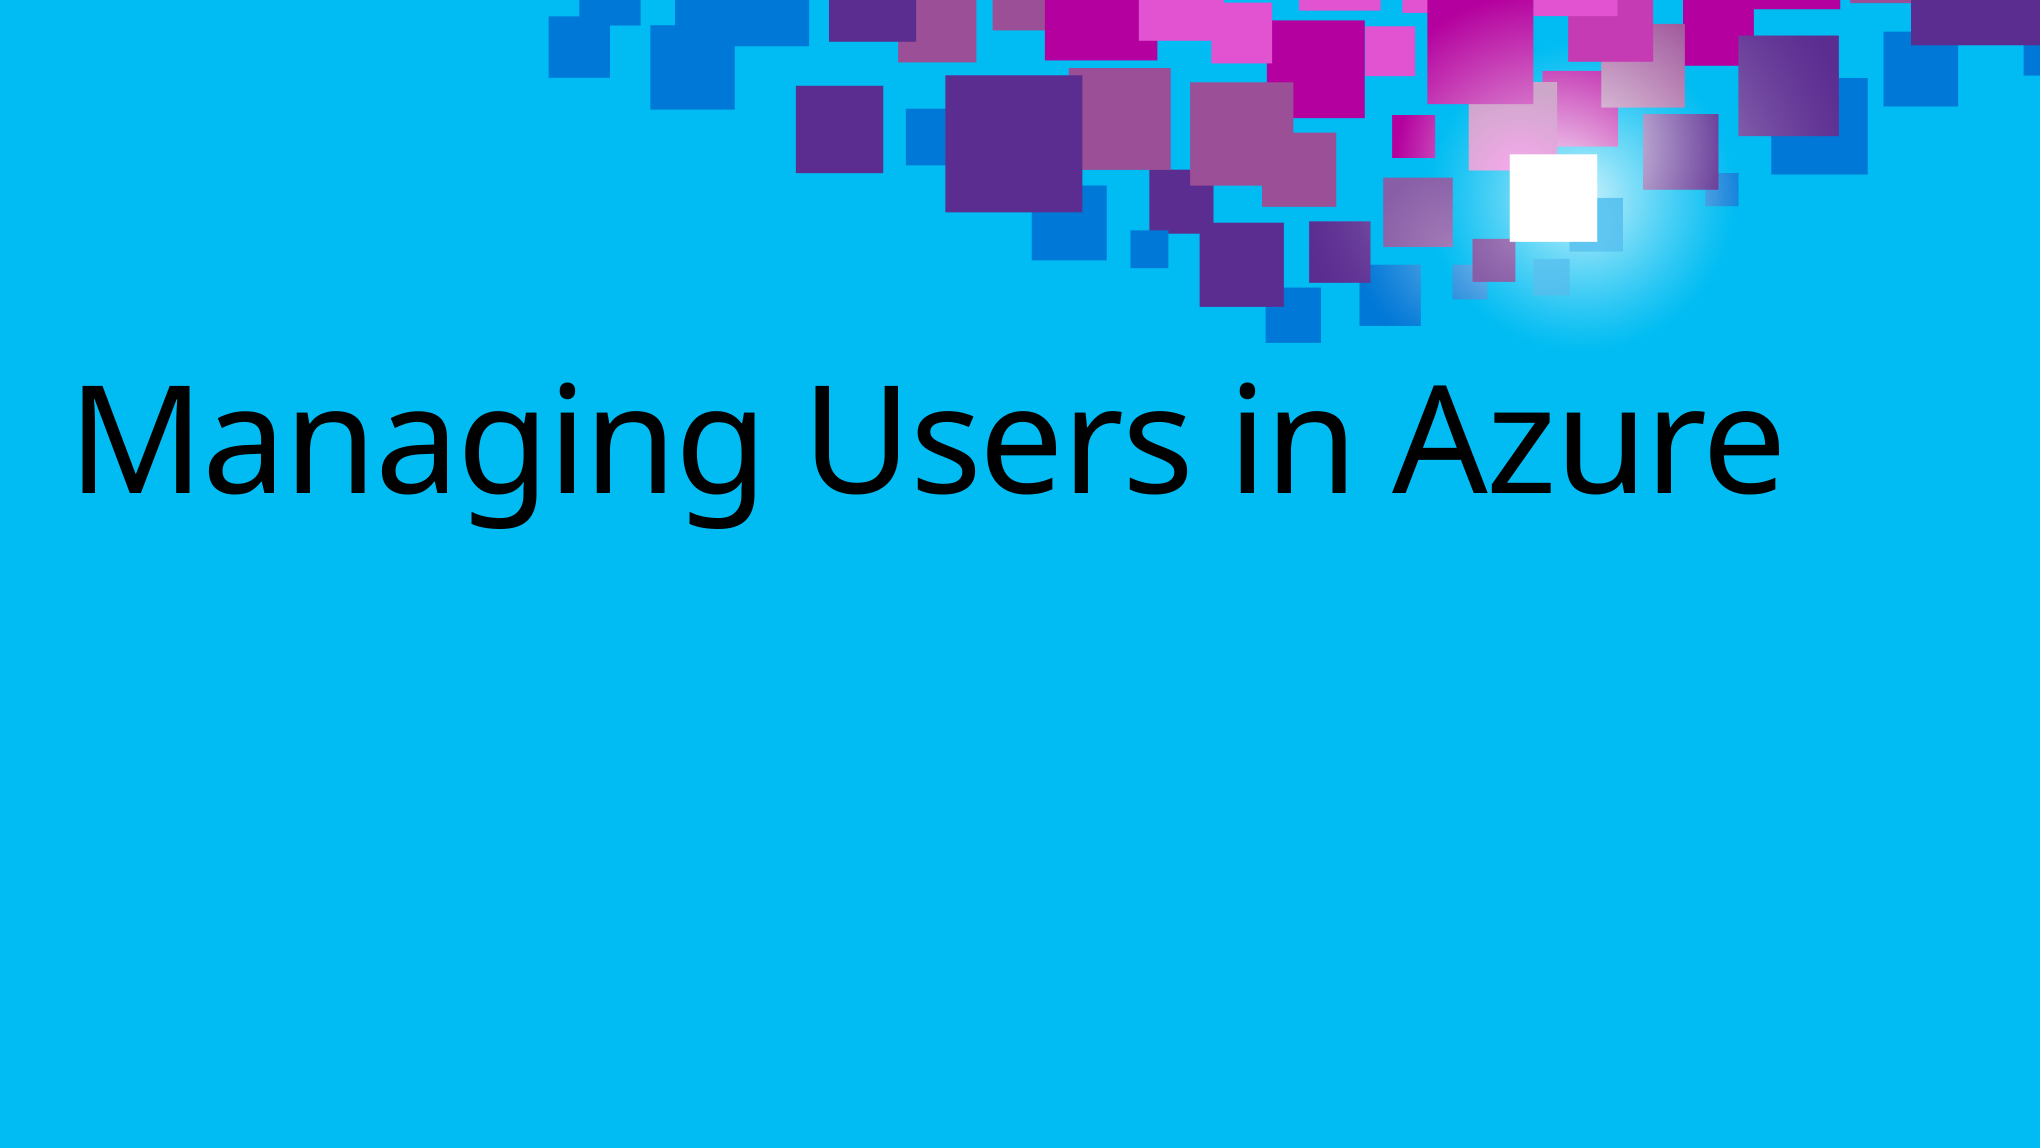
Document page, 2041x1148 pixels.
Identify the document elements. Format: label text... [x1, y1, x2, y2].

picture [1384, 0, 1867, 331]
picture [1310, 222, 1420, 325]
picture [550, 0, 640, 77]
picture [1851, 0, 2040, 105]
picture [830, 0, 976, 62]
picture [651, 0, 808, 108]
picture [1300, 0, 1380, 10]
picture [1393, 116, 1435, 157]
title Managing Users in Azure [45, 348, 1996, 543]
picture [797, 86, 883, 172]
picture [907, 0, 1415, 342]
